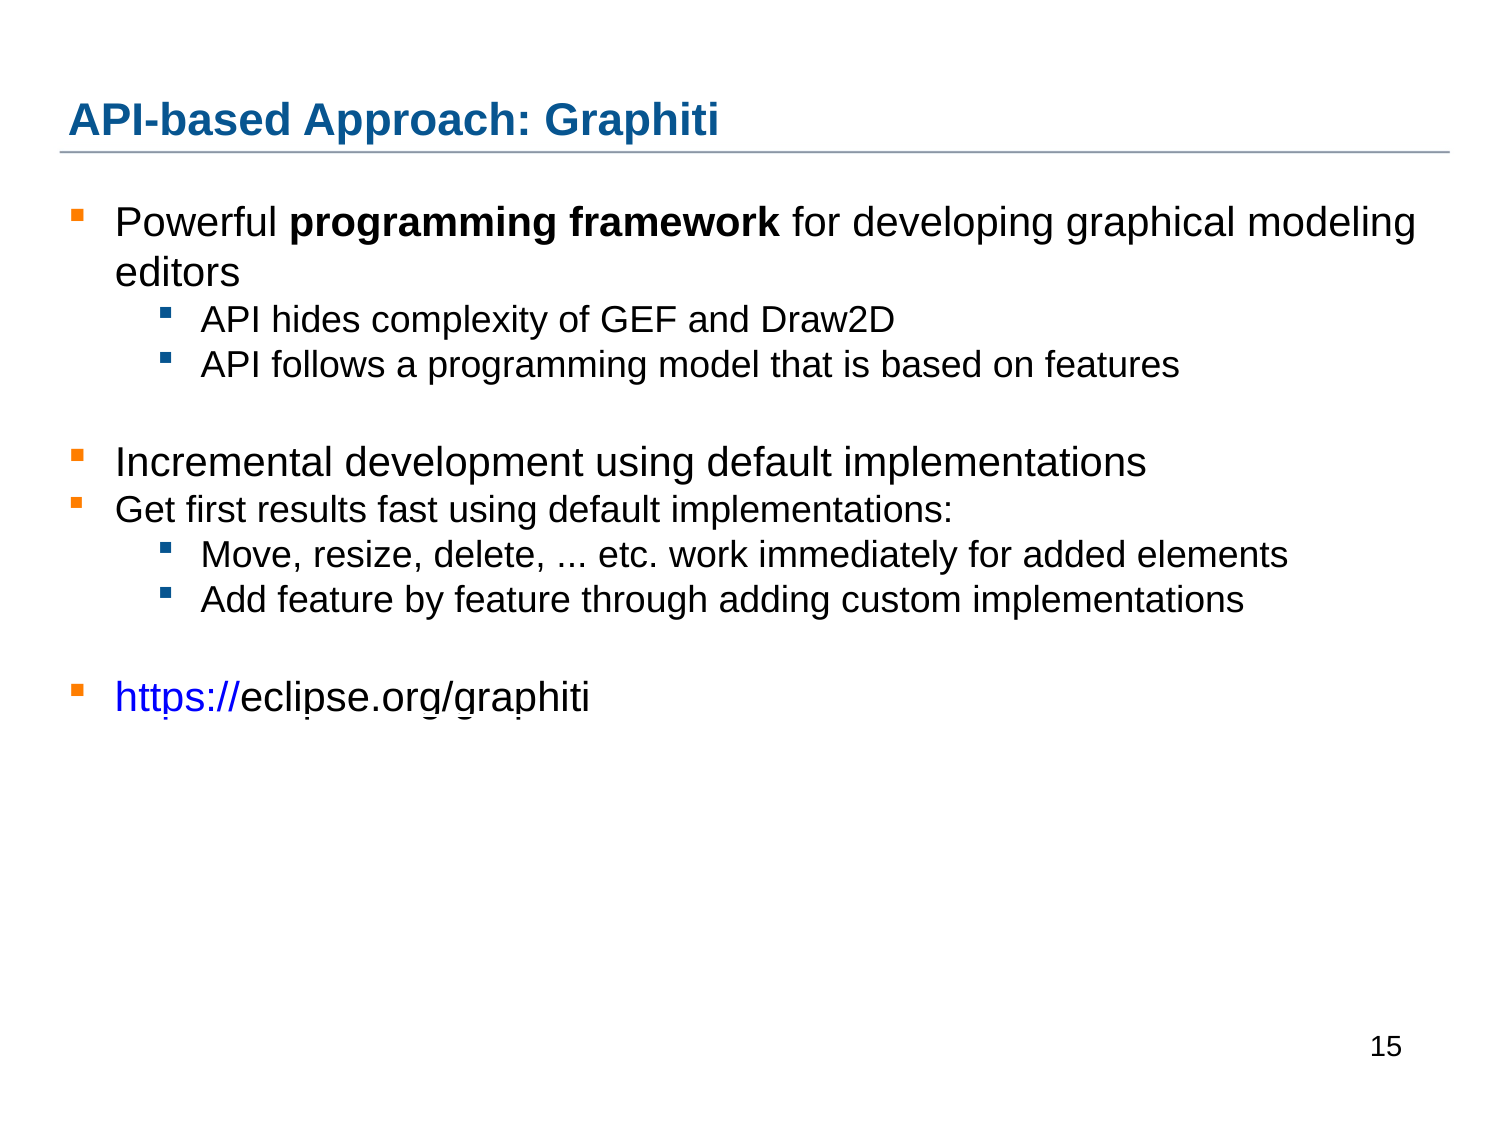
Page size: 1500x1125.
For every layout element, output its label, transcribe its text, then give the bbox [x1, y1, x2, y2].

text_box API-based Approach: Graphiti [53, 24, 1453, 153]
text_box 1 [1242, 1019, 1417, 1095]
picture [0, 142, 1500, 163]
text_box Powerful programming framework for developing graphical modeling editors API hides complexity of GEF and Draw2D API follows a programming model that is based on features Incremental development using default implementations Get first results fast using default implementations: Move, resize, delete, ... etc. work immediately for added elements Add feature by feature through adding custom implementations https://eclipse.org/graphiti [53, 187, 1453, 925]
